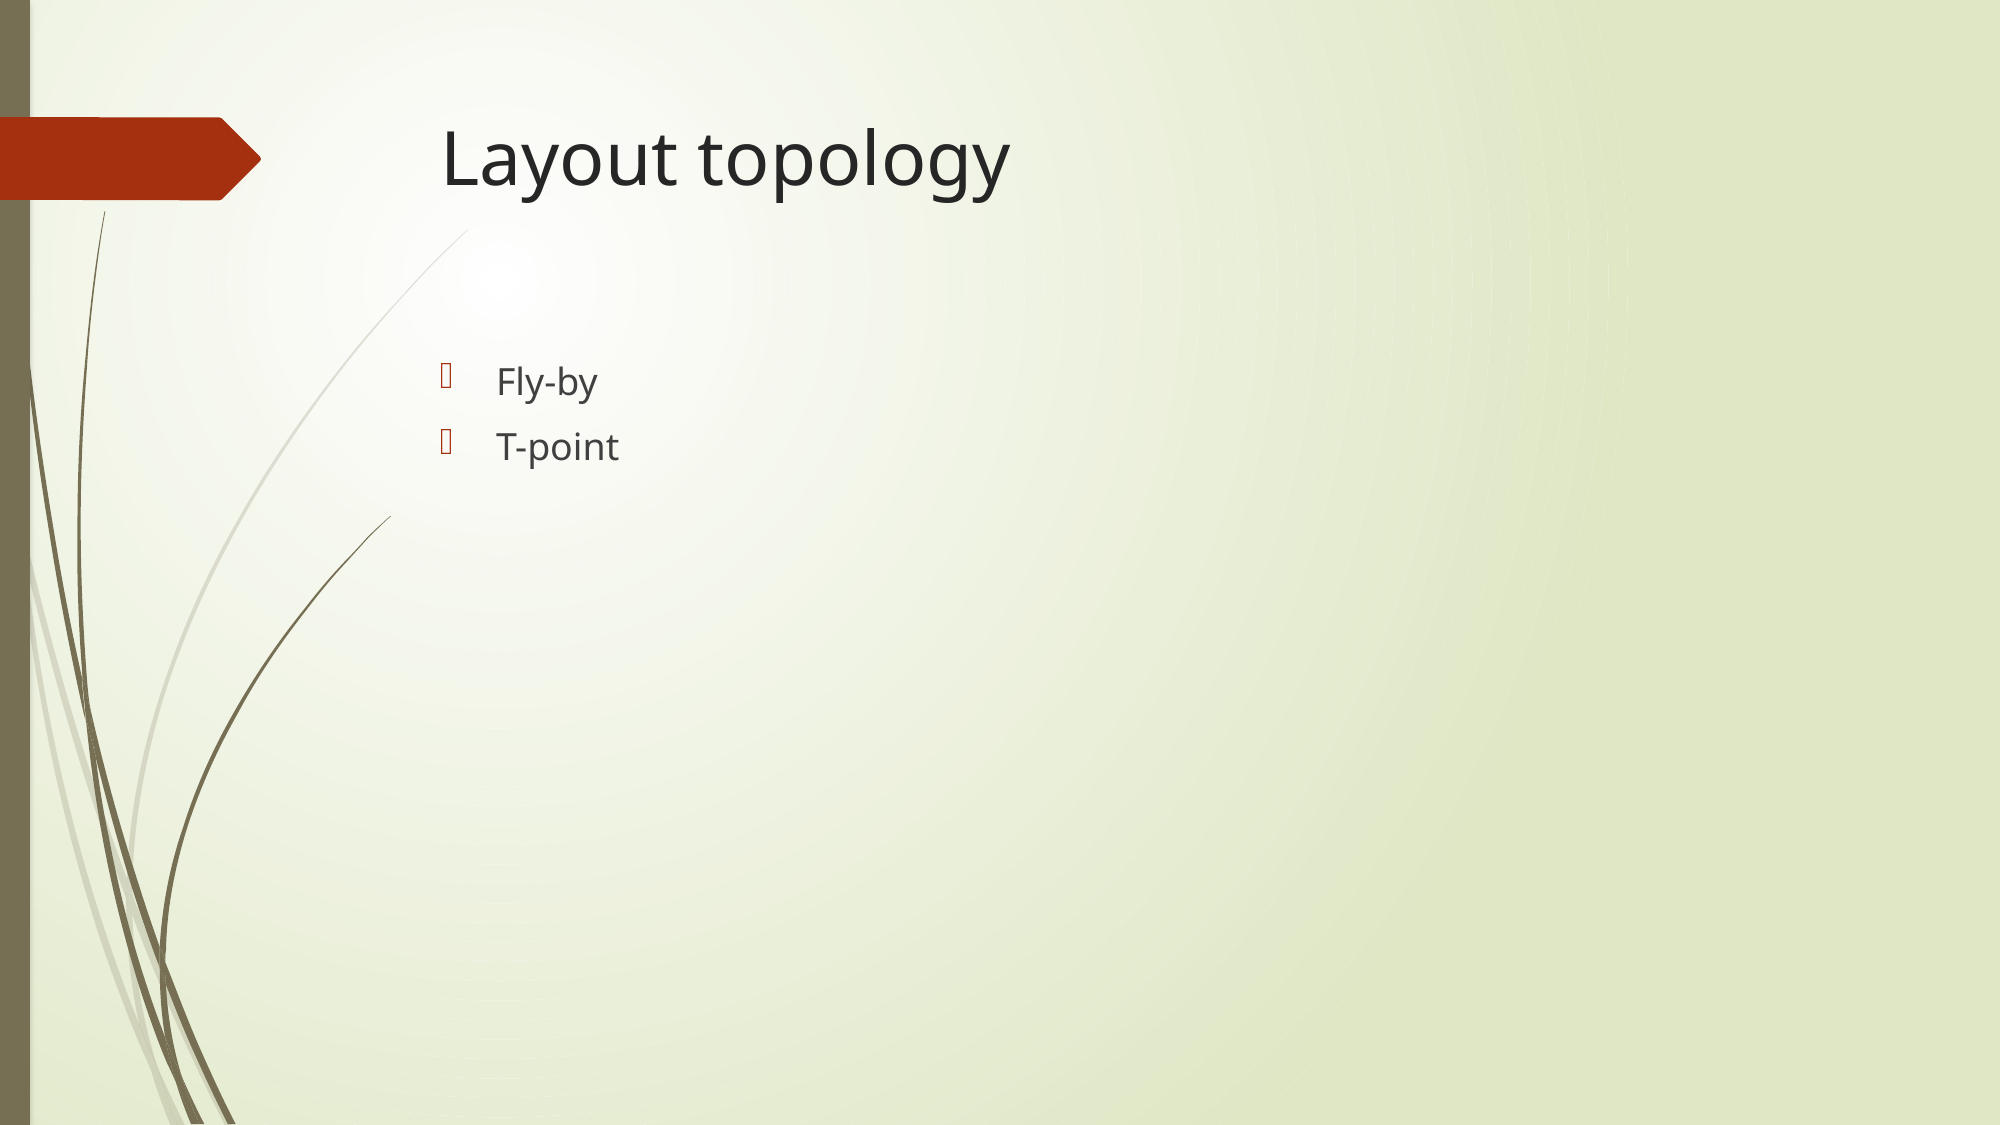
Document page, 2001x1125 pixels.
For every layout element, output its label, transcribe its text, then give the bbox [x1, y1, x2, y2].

list Fly-by T-point [424, 350, 1888, 970]
title Layout topology [425, 102, 1888, 313]
